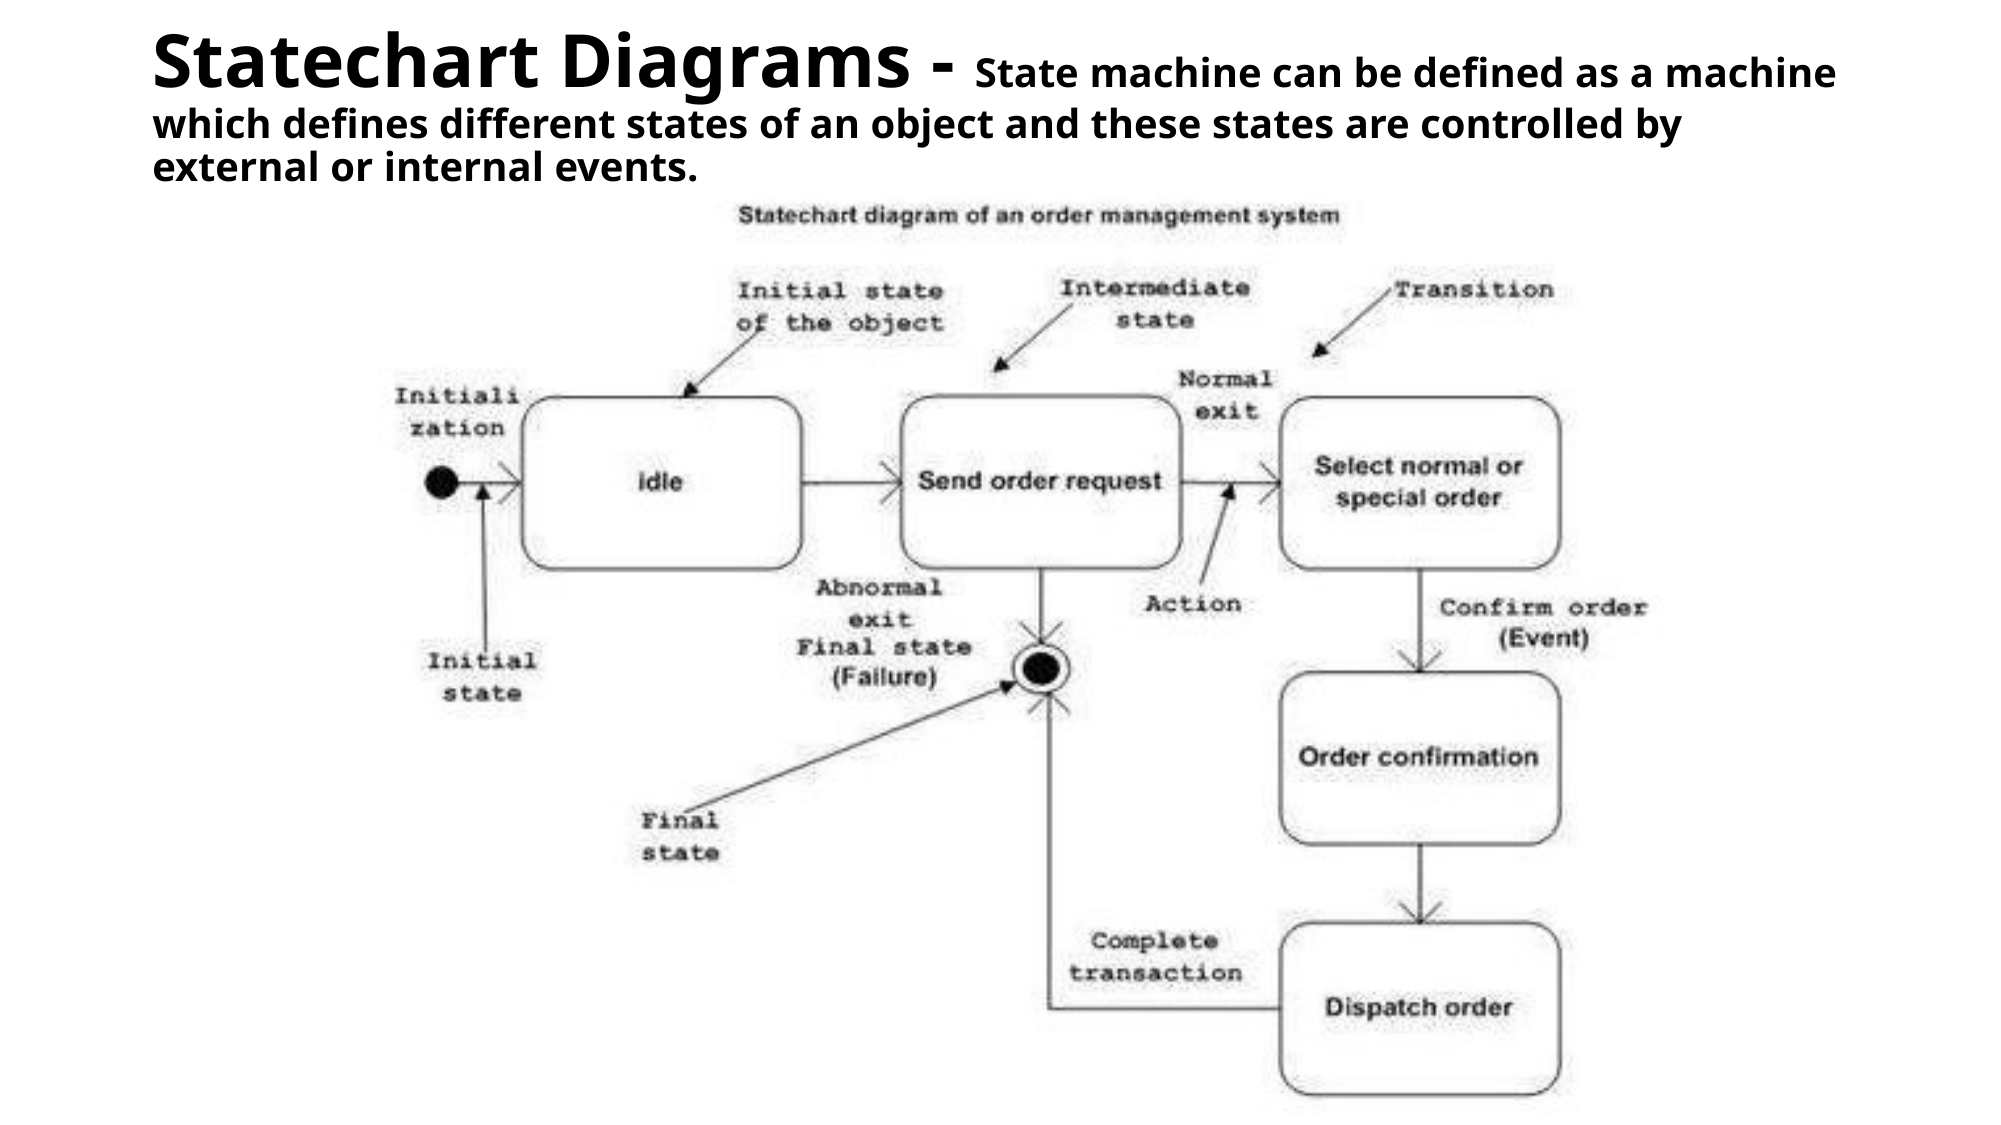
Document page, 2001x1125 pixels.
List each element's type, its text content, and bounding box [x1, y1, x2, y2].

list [359, 195, 1689, 1125]
title Statechart Diagrams - State machine can be defined as a machine which defines different states of an object and these states are controlled by external or internal events. [137, 17, 1863, 198]
